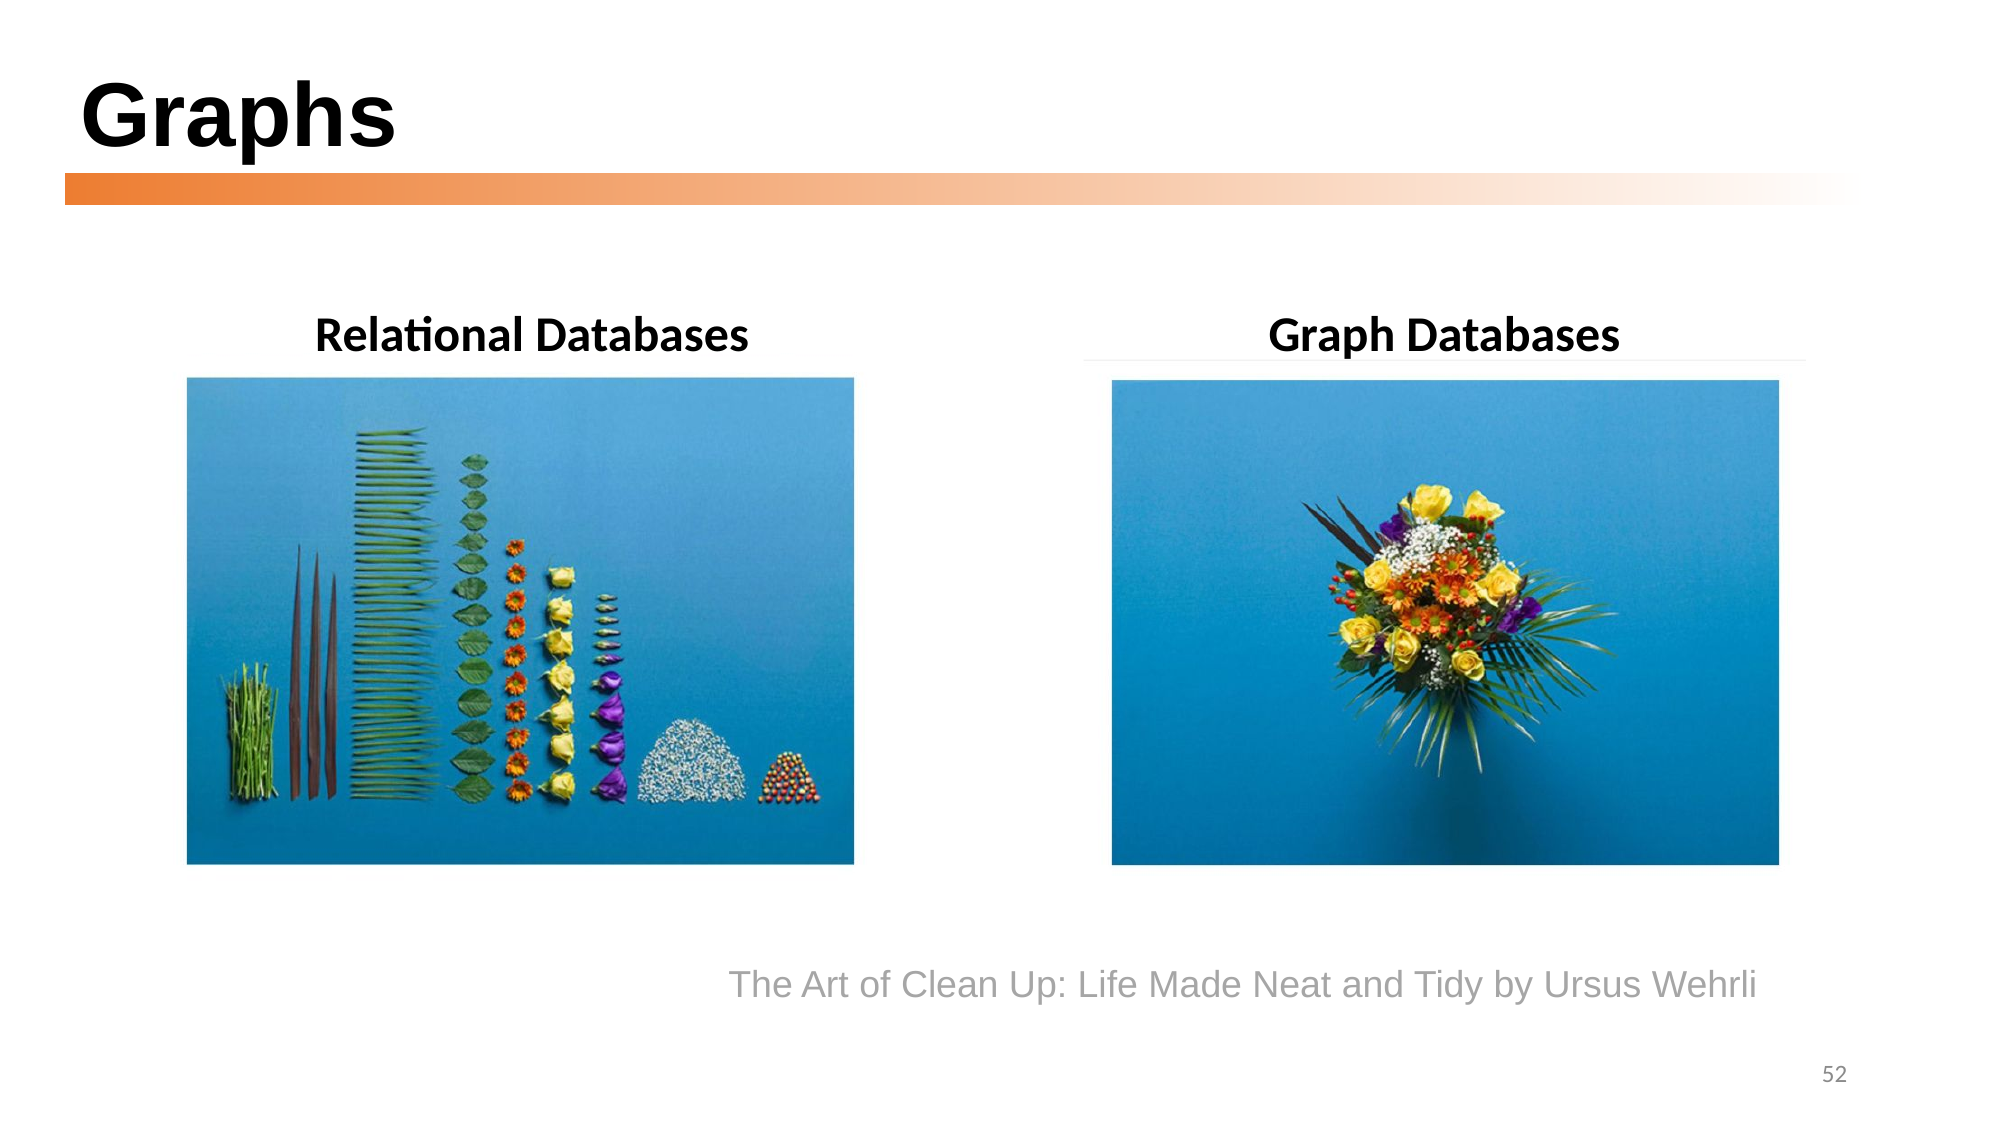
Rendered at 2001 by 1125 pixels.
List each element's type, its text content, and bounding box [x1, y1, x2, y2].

list The Art of Clean Up: Life Made Neat and Tidy by Ursus Wehrli [713, 957, 1791, 1018]
title Graphs [65, 59, 1863, 174]
picture [1083, 359, 1806, 876]
slide_number 52 [1412, 1042, 1863, 1103]
text_box Relational Databases [300, 294, 765, 353]
text_box Graph Databases [1253, 294, 1636, 359]
picture [158, 353, 881, 893]
